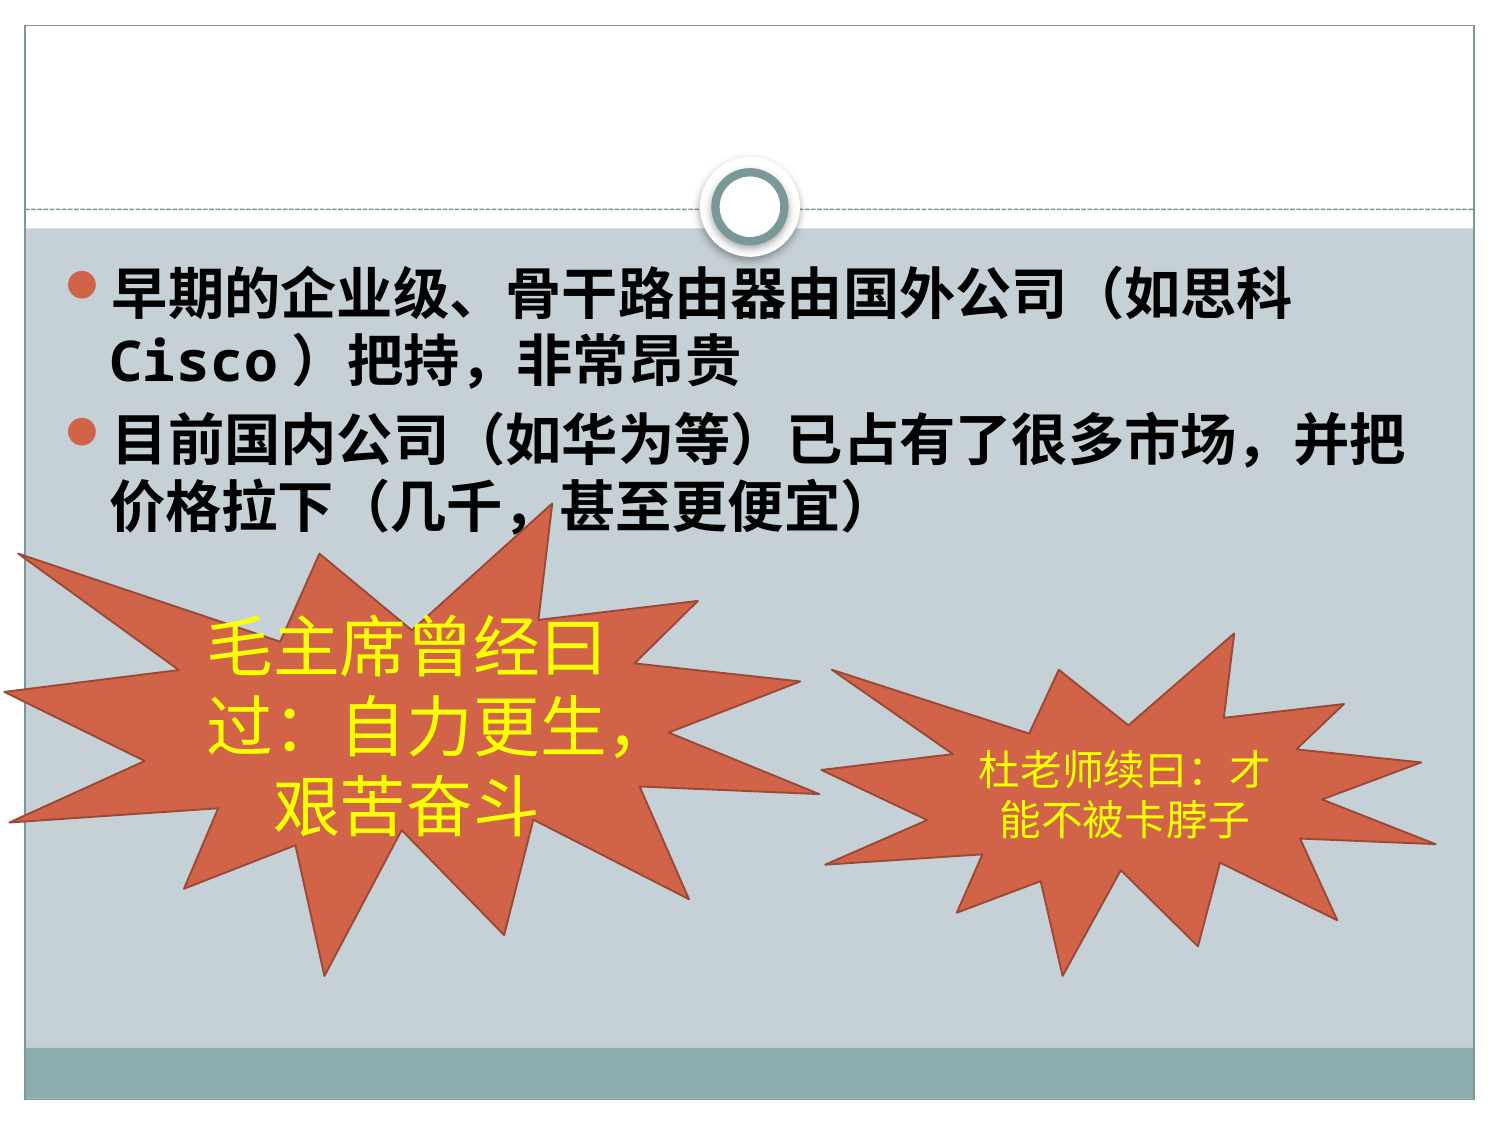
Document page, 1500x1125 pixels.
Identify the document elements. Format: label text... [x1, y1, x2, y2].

text_box 杜老师续曰：才能不被卡脖子 [820, 632, 1437, 977]
list 早期的企业级、骨干路由器由国外公司（如思科Cisco）把持，非常昂贵 目前国内公司（如华为等）已占有了很多市场，并把价格拉下（几千，甚至更便宜） [49, 250, 1445, 1001]
text_box 毛主席曾经曰过：自力更生，艰苦奋斗 [3, 502, 821, 977]
